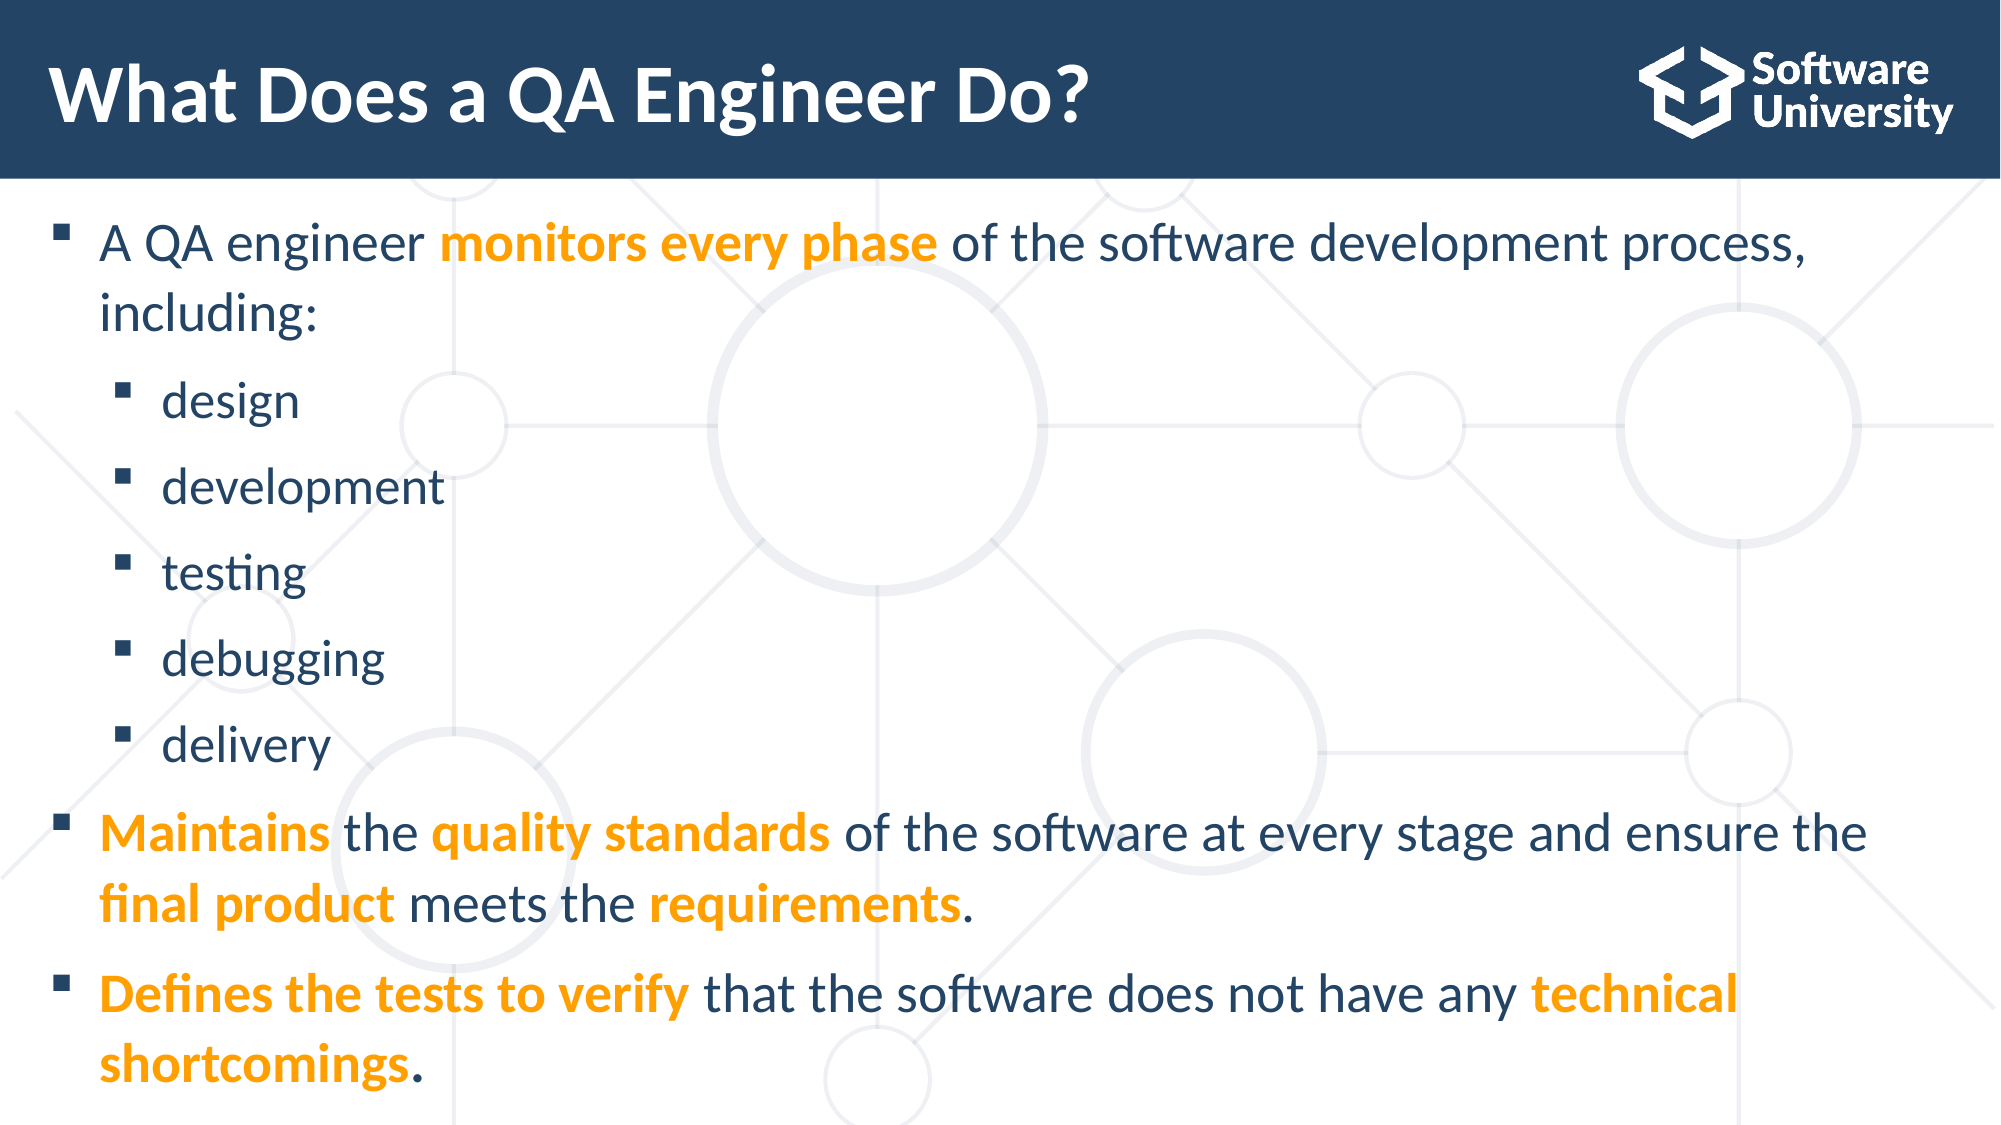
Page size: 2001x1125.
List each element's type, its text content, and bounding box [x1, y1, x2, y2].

picture [1639, 46, 1954, 139]
title What Does a QA Engineer Do? [31, 16, 1625, 162]
list A QA engineer monitors every phase of the software development process, including: design development testing debugging delivery Maintains the quality standards of the software at every stage and ensure the final product meets the requirements. Defines the tests to verify that the software does not have any technical shortcomings. [31, 196, 1970, 1104]
